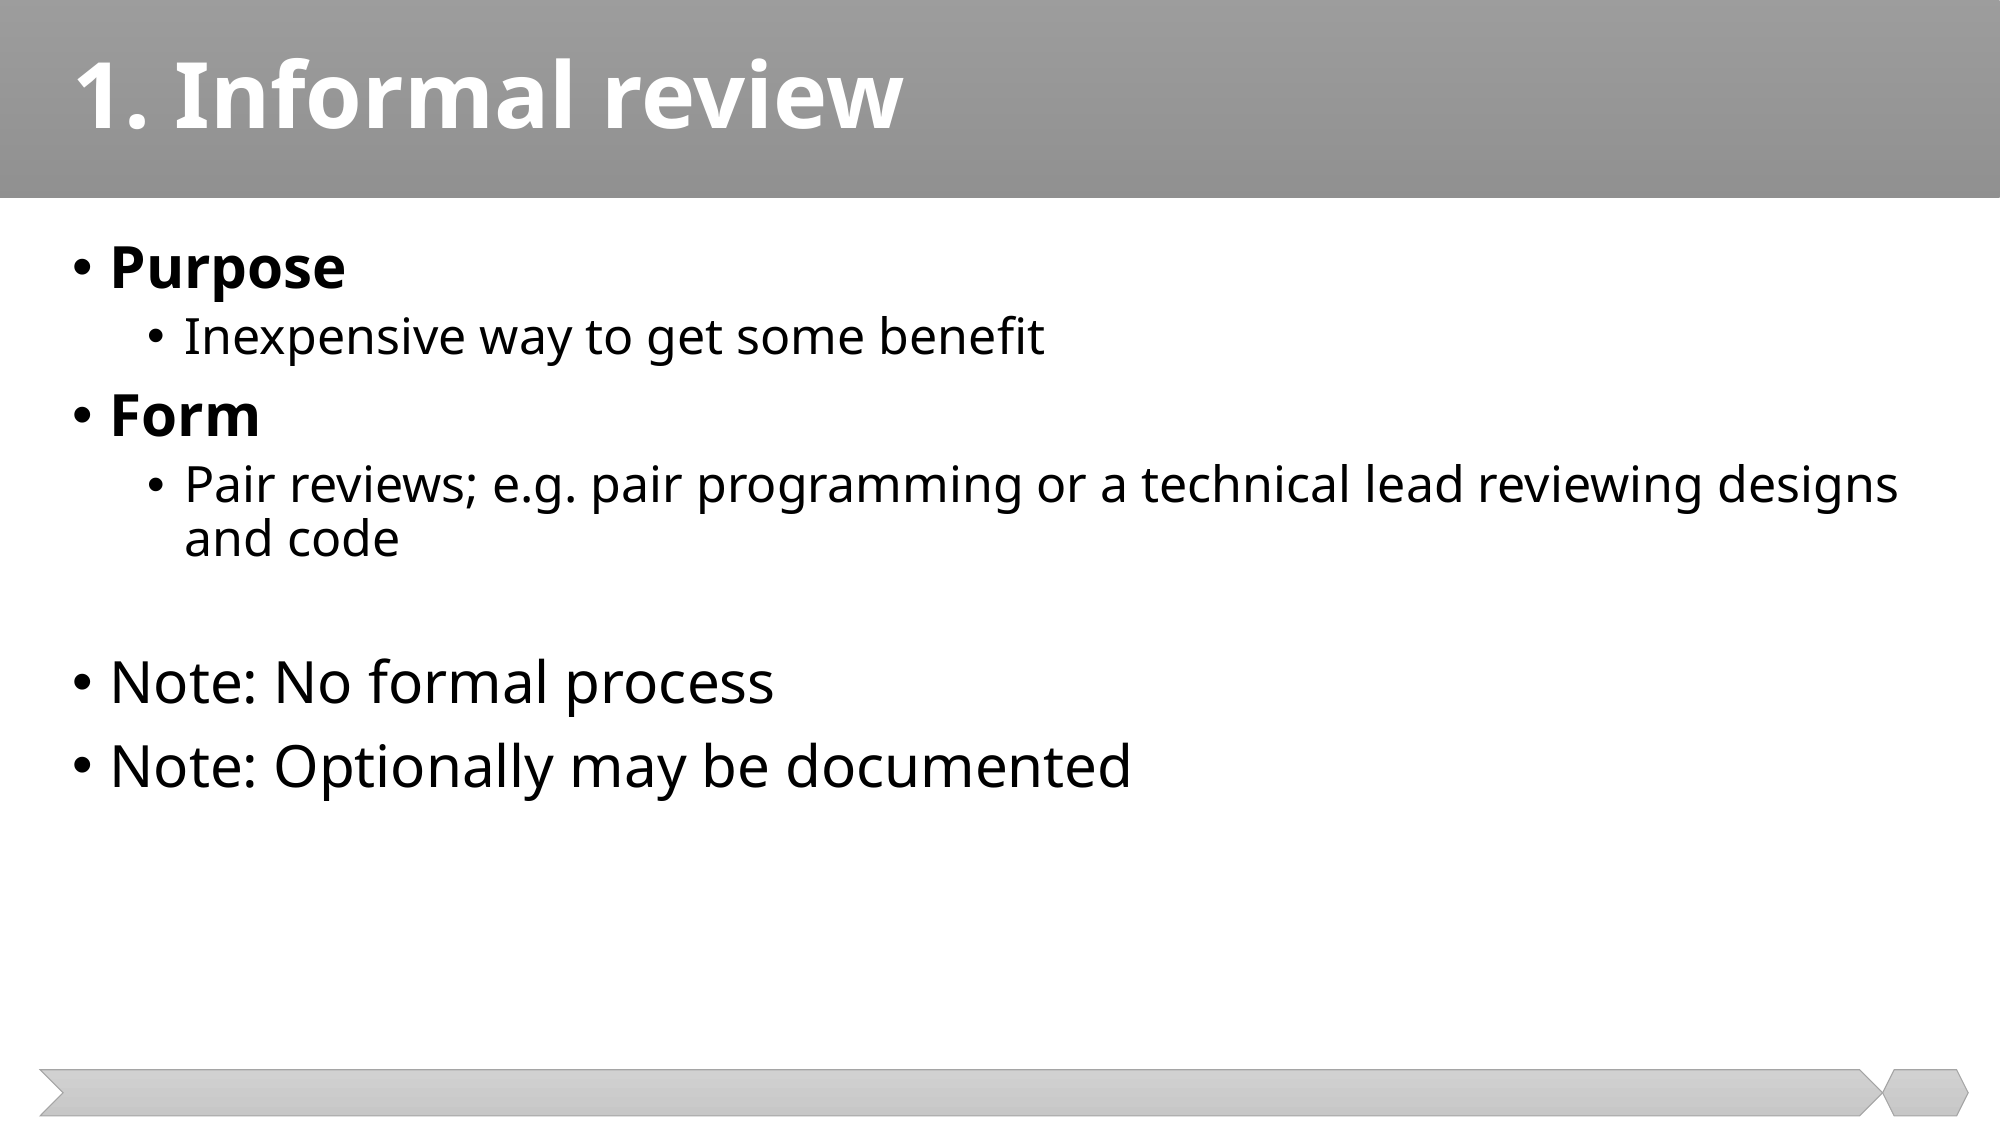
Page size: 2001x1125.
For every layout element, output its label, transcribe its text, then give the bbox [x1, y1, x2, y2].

title 1. Informal review [56, 0, 1969, 199]
list Purpose Inexpensive way to get some benefit Form Pair reviews; e.g. pair programming or a technical lead reviewing designs and code Note: No formal process Note: Optionally may be documented [56, 230, 1969, 1010]
